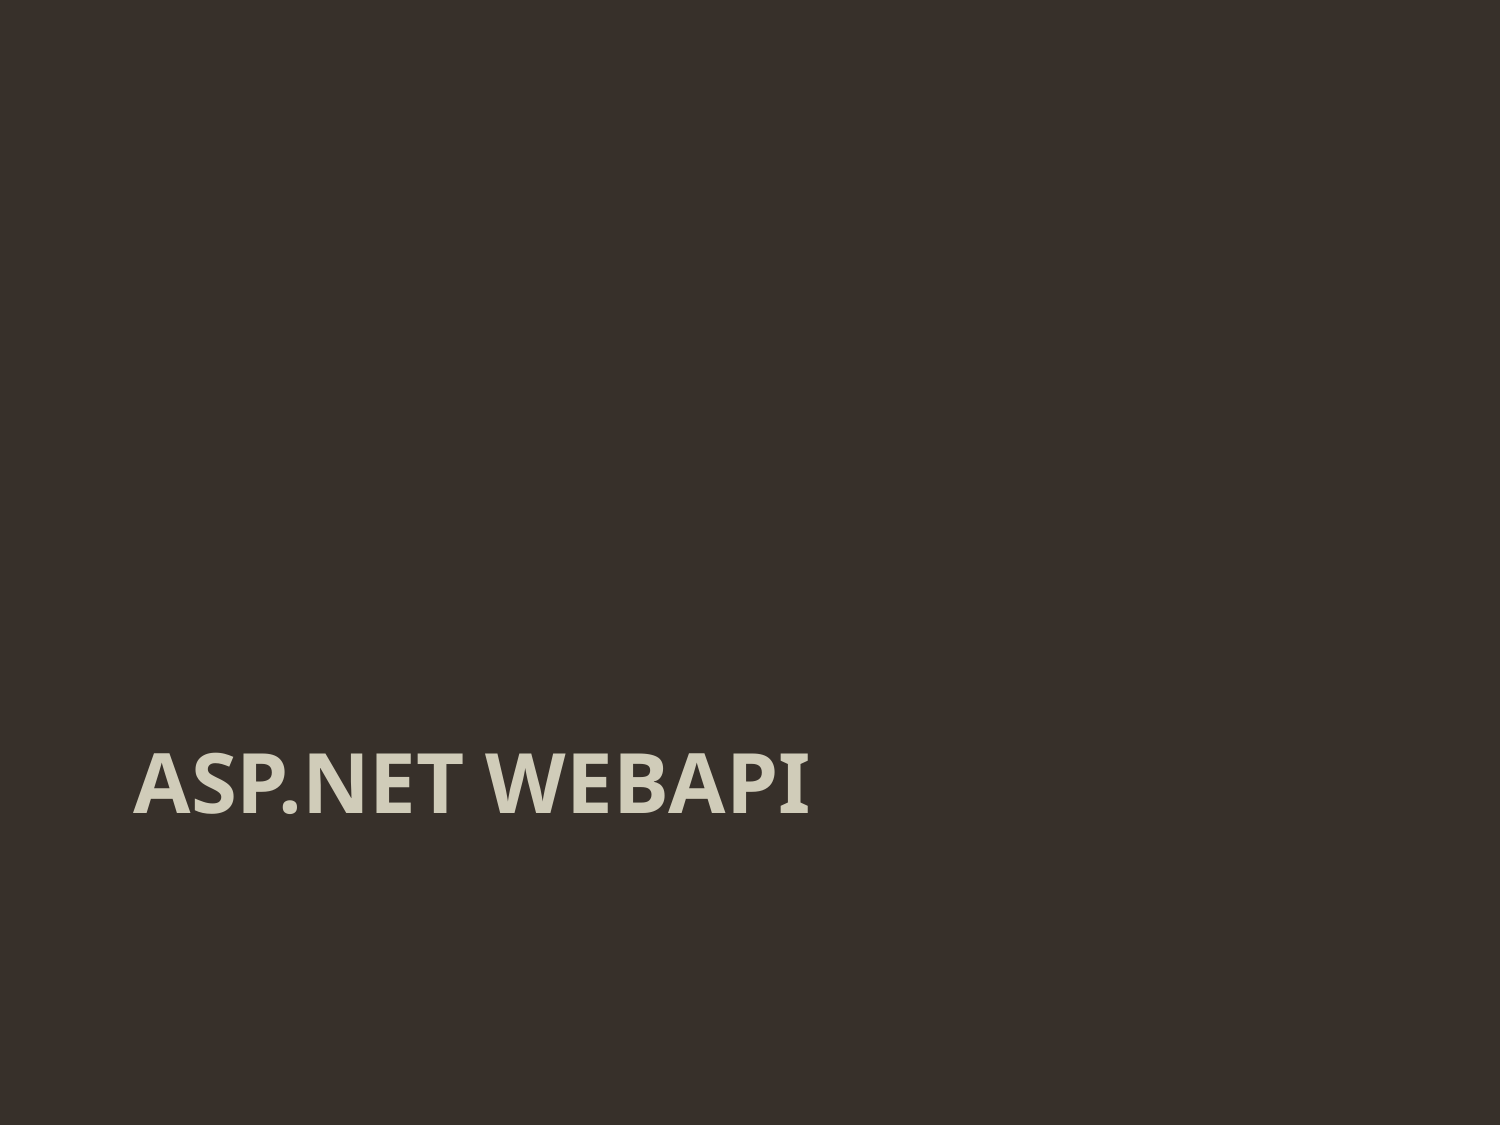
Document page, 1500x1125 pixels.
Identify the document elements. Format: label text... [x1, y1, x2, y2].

title ASP.NET WebAPI [118, 722, 1394, 947]
